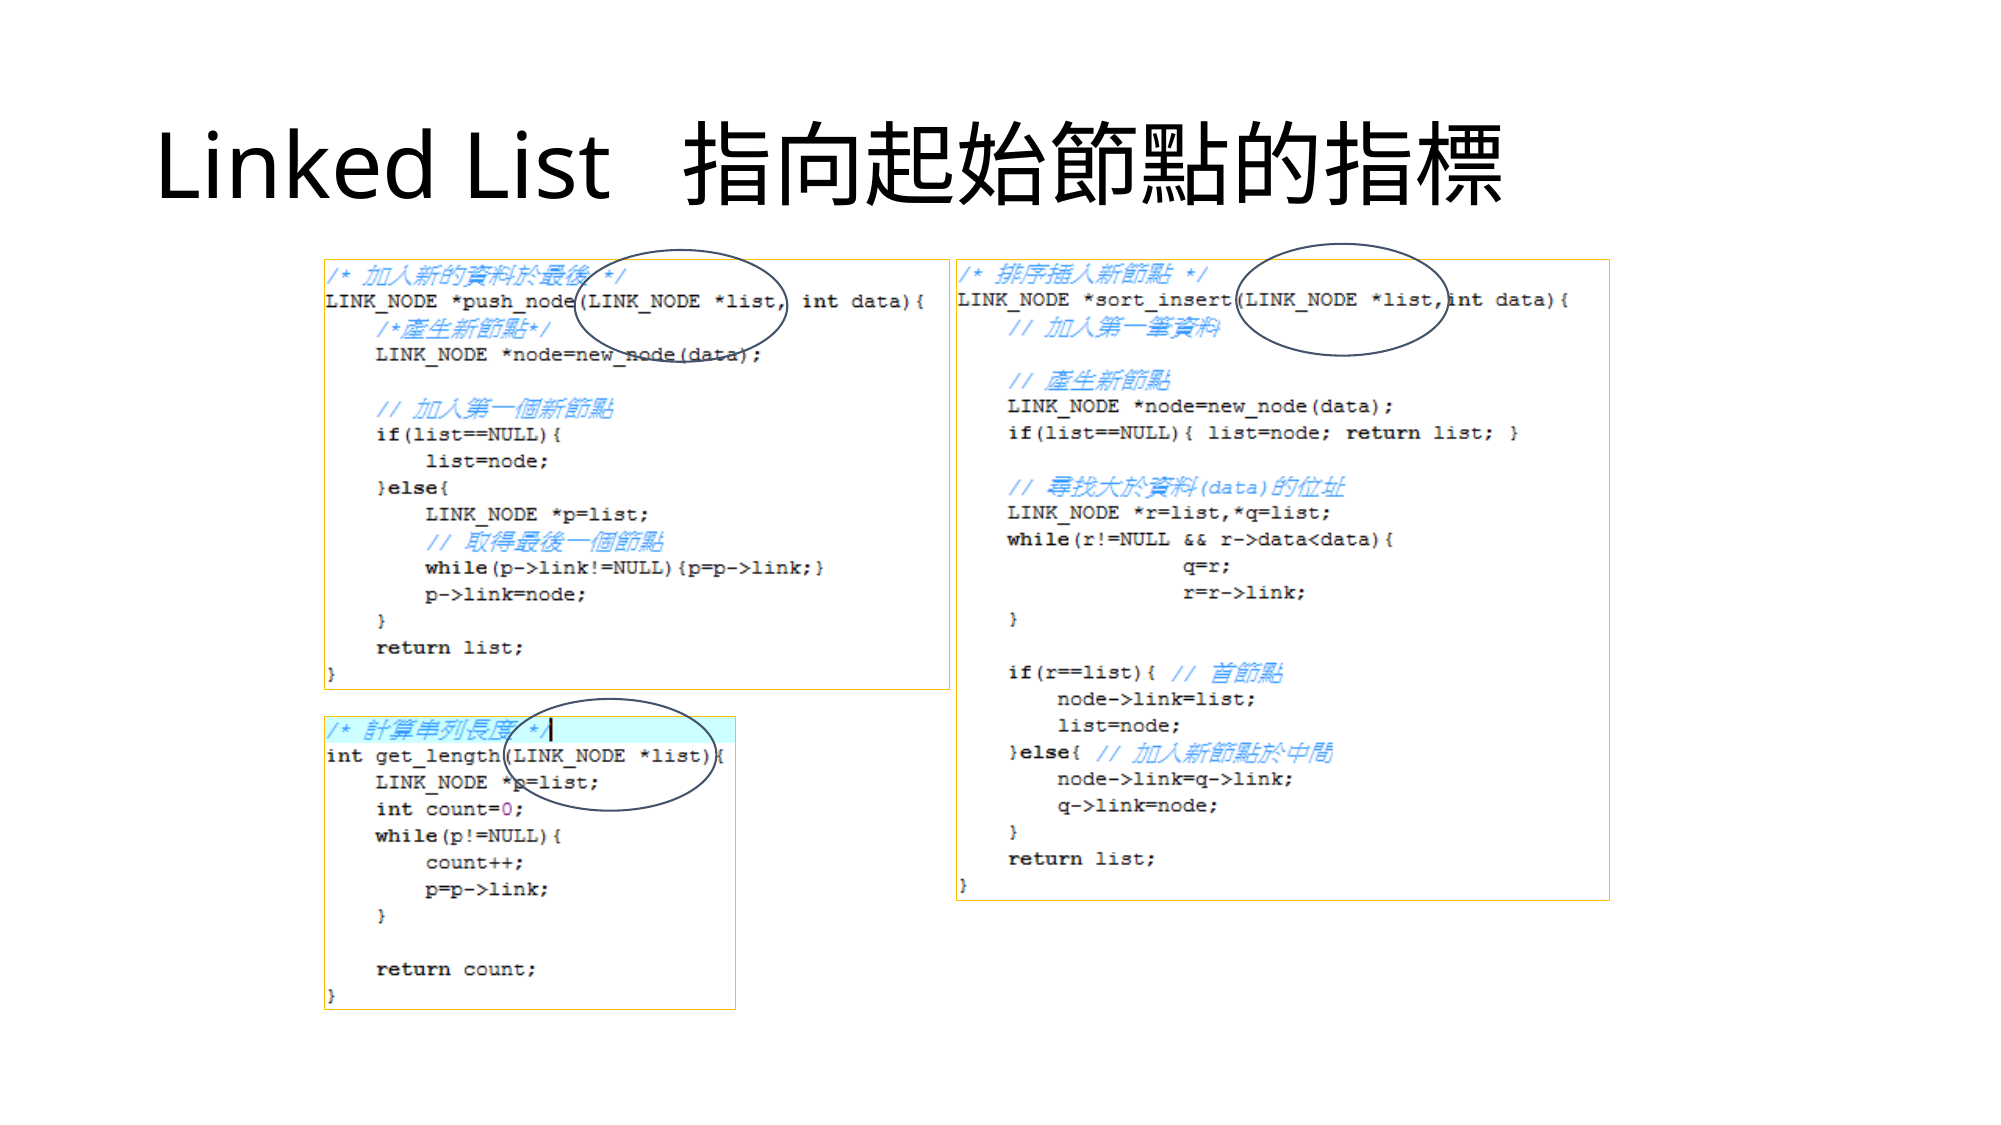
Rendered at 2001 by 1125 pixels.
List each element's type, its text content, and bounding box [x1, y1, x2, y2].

picture [324, 715, 736, 1010]
picture [956, 259, 1610, 901]
text_box [1267, 242, 1418, 259]
title Linked List 指向起始節點的指標 [138, 60, 1864, 278]
text_box [533, 697, 687, 715]
text_box [619, 248, 743, 259]
picture [324, 259, 950, 690]
